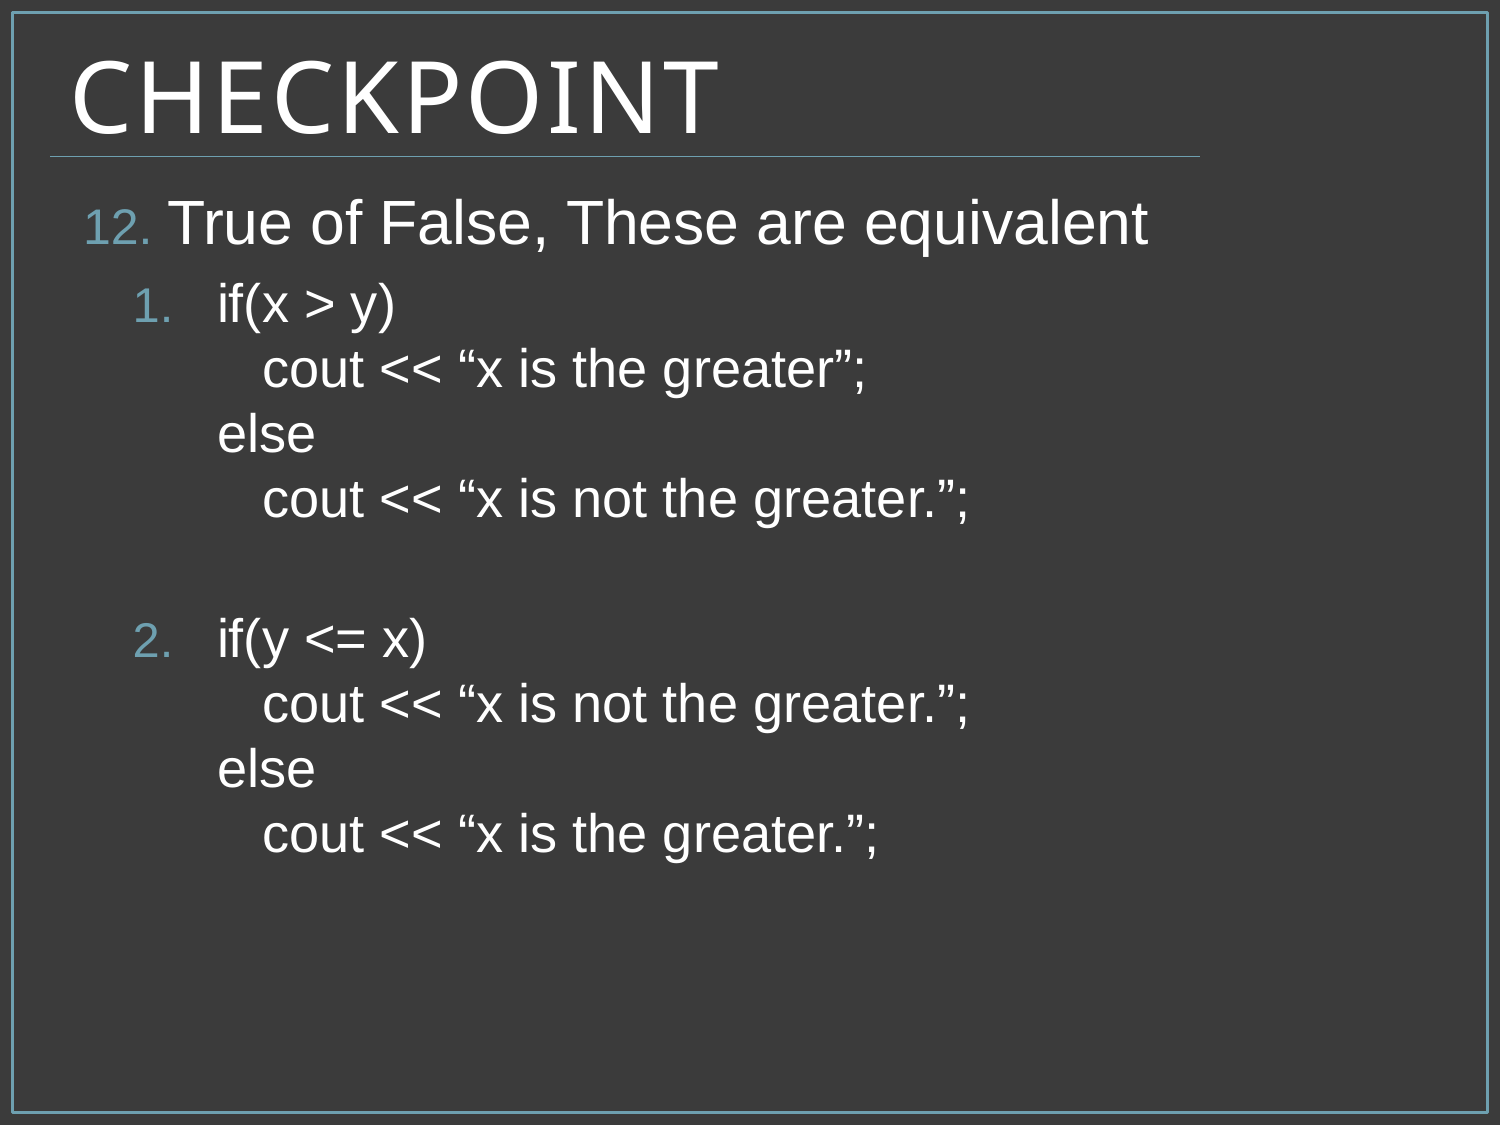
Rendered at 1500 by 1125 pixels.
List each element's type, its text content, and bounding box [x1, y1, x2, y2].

title Checkpoint [54, 0, 1405, 188]
list True of False, These are equivalent if(x > y) cout << “x is the greater”; else cout << “x is not the greater.”; if(y <= x) cout << “x is not the greater.”; else cout << “x is the greater.”; [62, 174, 1438, 1075]
